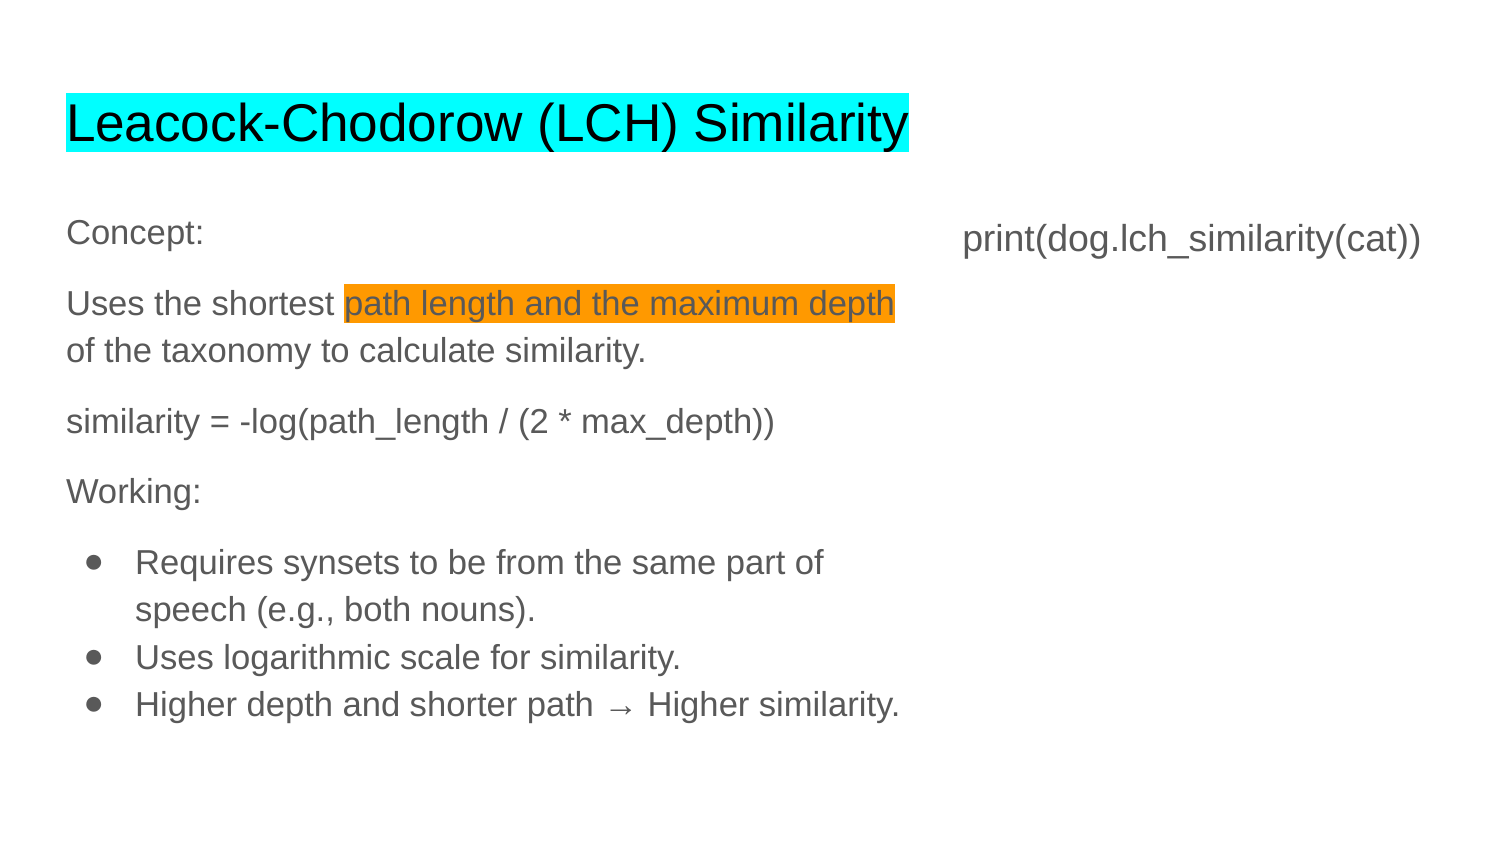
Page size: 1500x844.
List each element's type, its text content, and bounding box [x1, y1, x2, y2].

title Leacock-Chodorow (LCH) Similarity [51, 72, 1449, 167]
list Concept: Uses the shortest path length and the maximum depth of the taxonomy to calculate similarity. similarity = -log(path_length / (2 * max_depth)) Working: Requires synsets to be from the same part of speech (e.g., both nouns). Uses logarithmic scale for similarity. Higher depth and shorter path → Higher similarity. [51, 189, 927, 750]
text_box print(dog.lch_similarity(cat)) [947, 198, 1463, 502]
